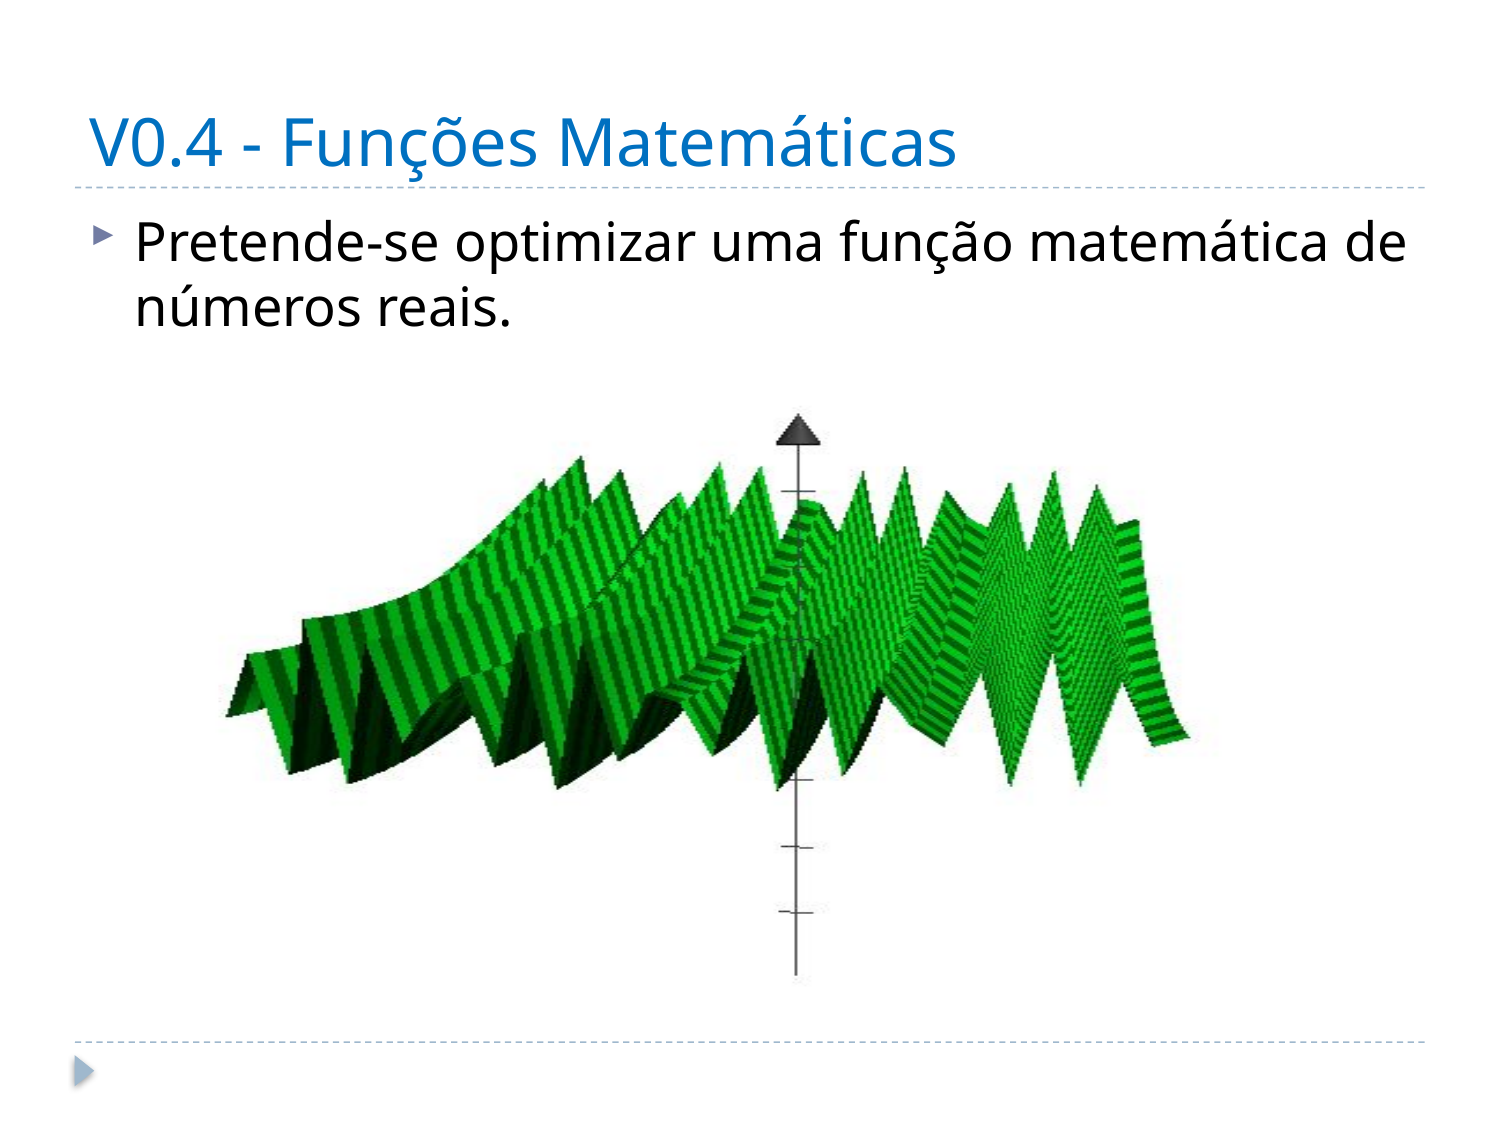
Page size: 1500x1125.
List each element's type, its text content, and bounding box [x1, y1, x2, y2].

list Pretende-se optimizar uma função matemática de números reais. [75, 200, 1425, 1010]
picture [194, 385, 1235, 988]
title V0.4 - Funções Matemáticas [75, 24, 1425, 188]
